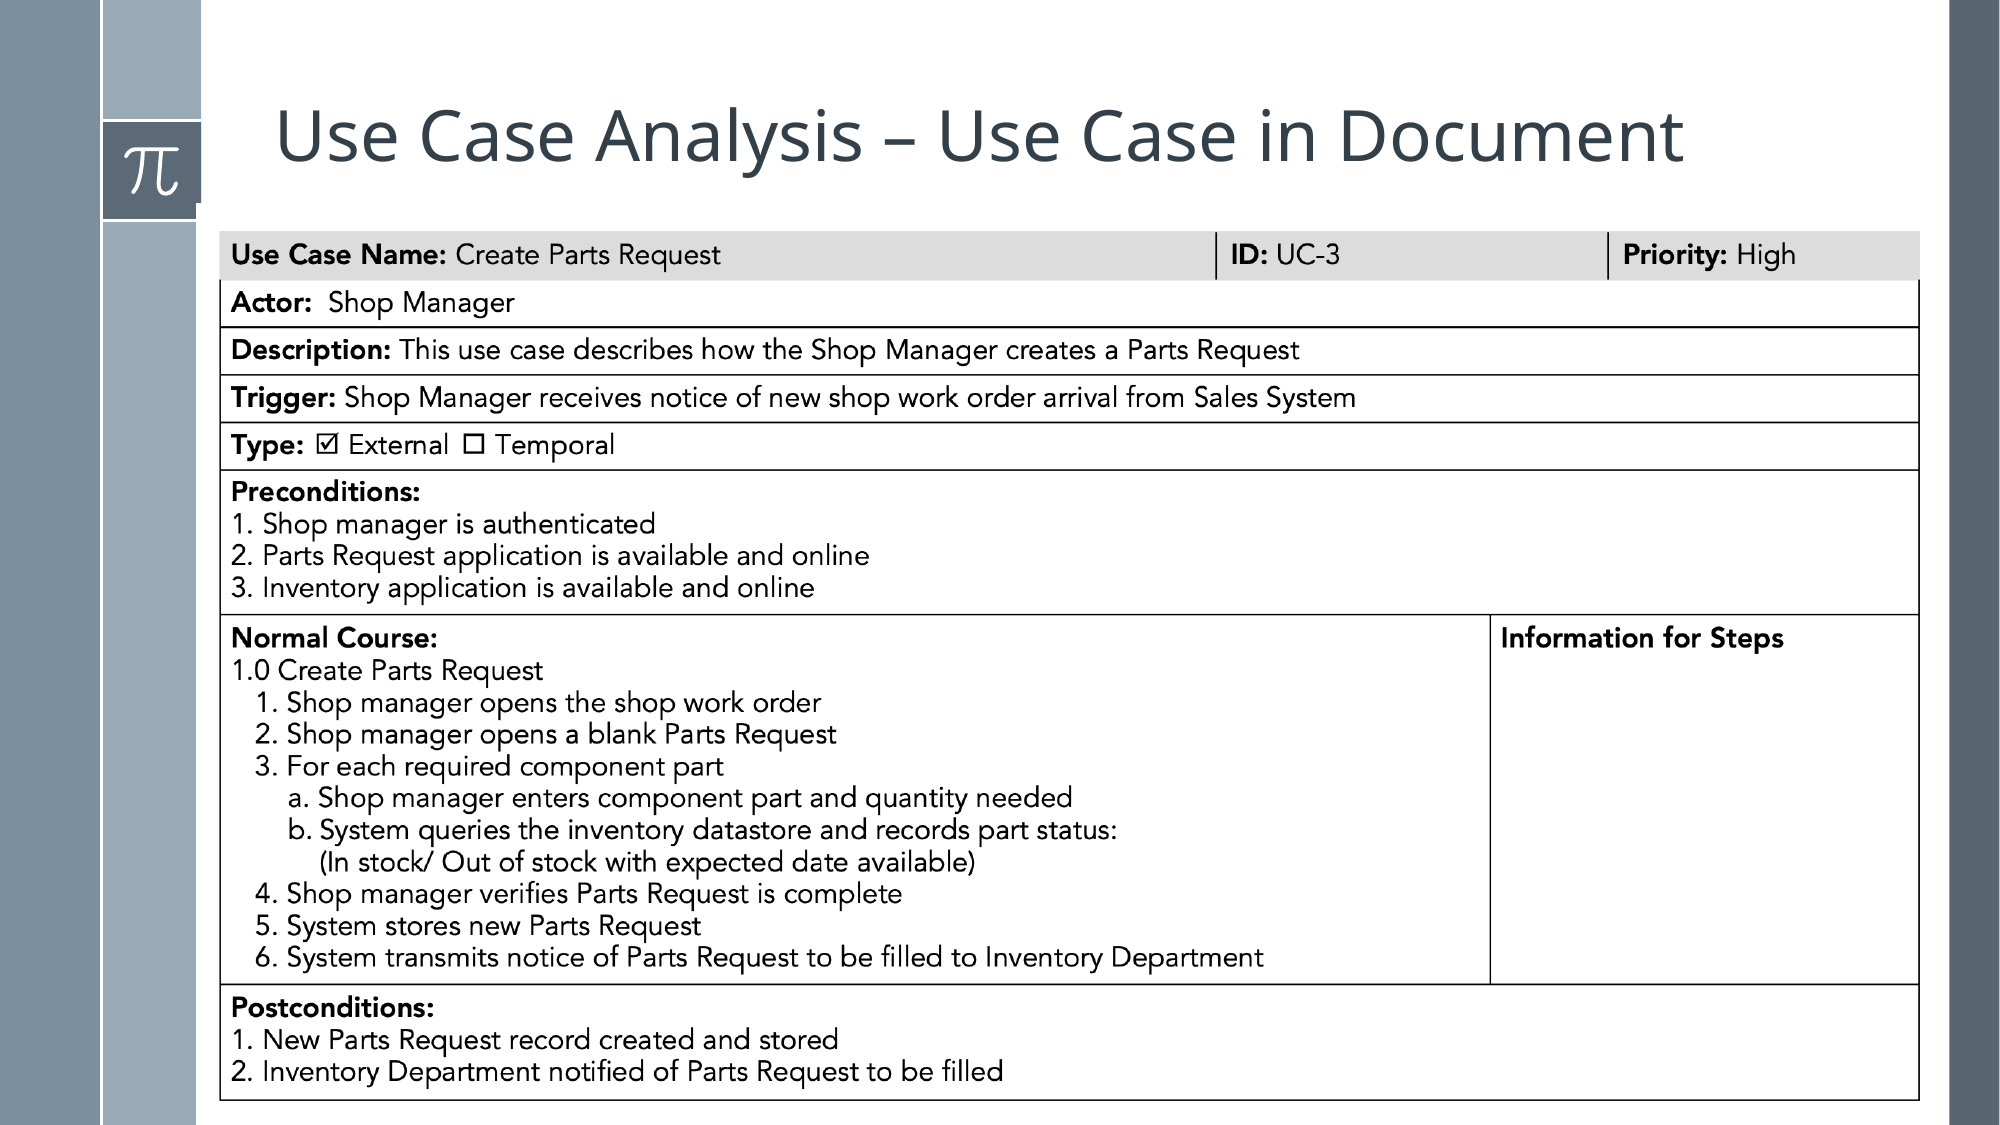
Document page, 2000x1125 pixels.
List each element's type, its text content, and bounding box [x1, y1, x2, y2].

title Use Case Analysis – Use Case in Document [259, 0, 1865, 185]
picture [196, 203, 1940, 1125]
